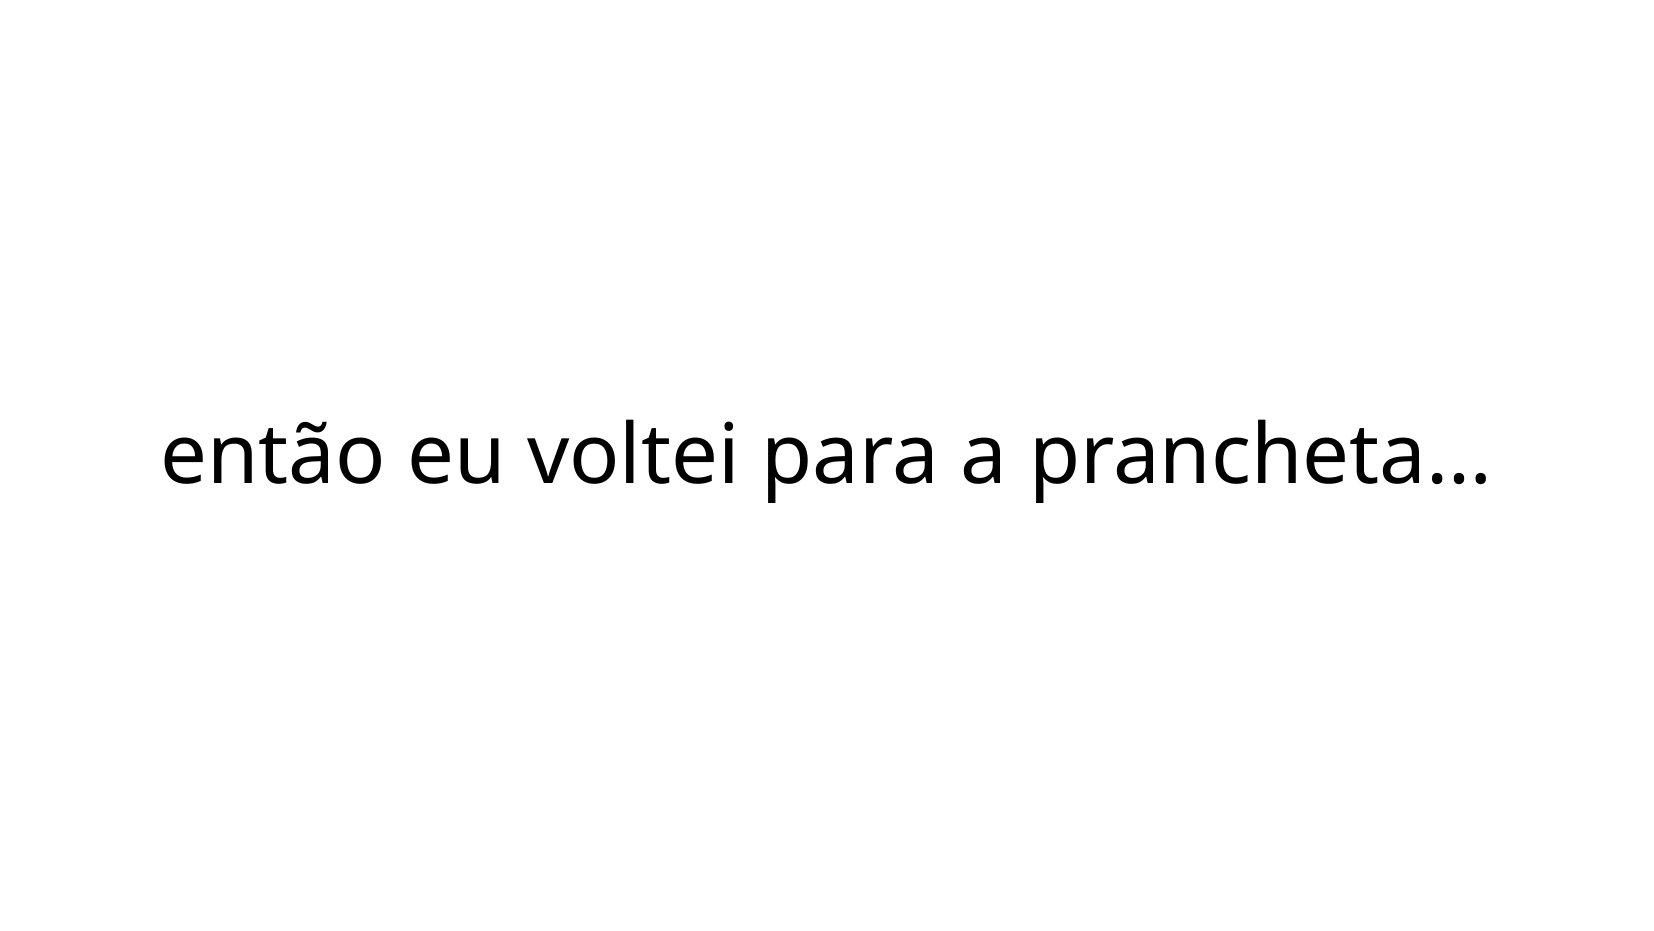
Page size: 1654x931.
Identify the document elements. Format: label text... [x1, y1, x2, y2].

text_box então eu voltei para a prancheta… [46, 392, 1607, 508]
